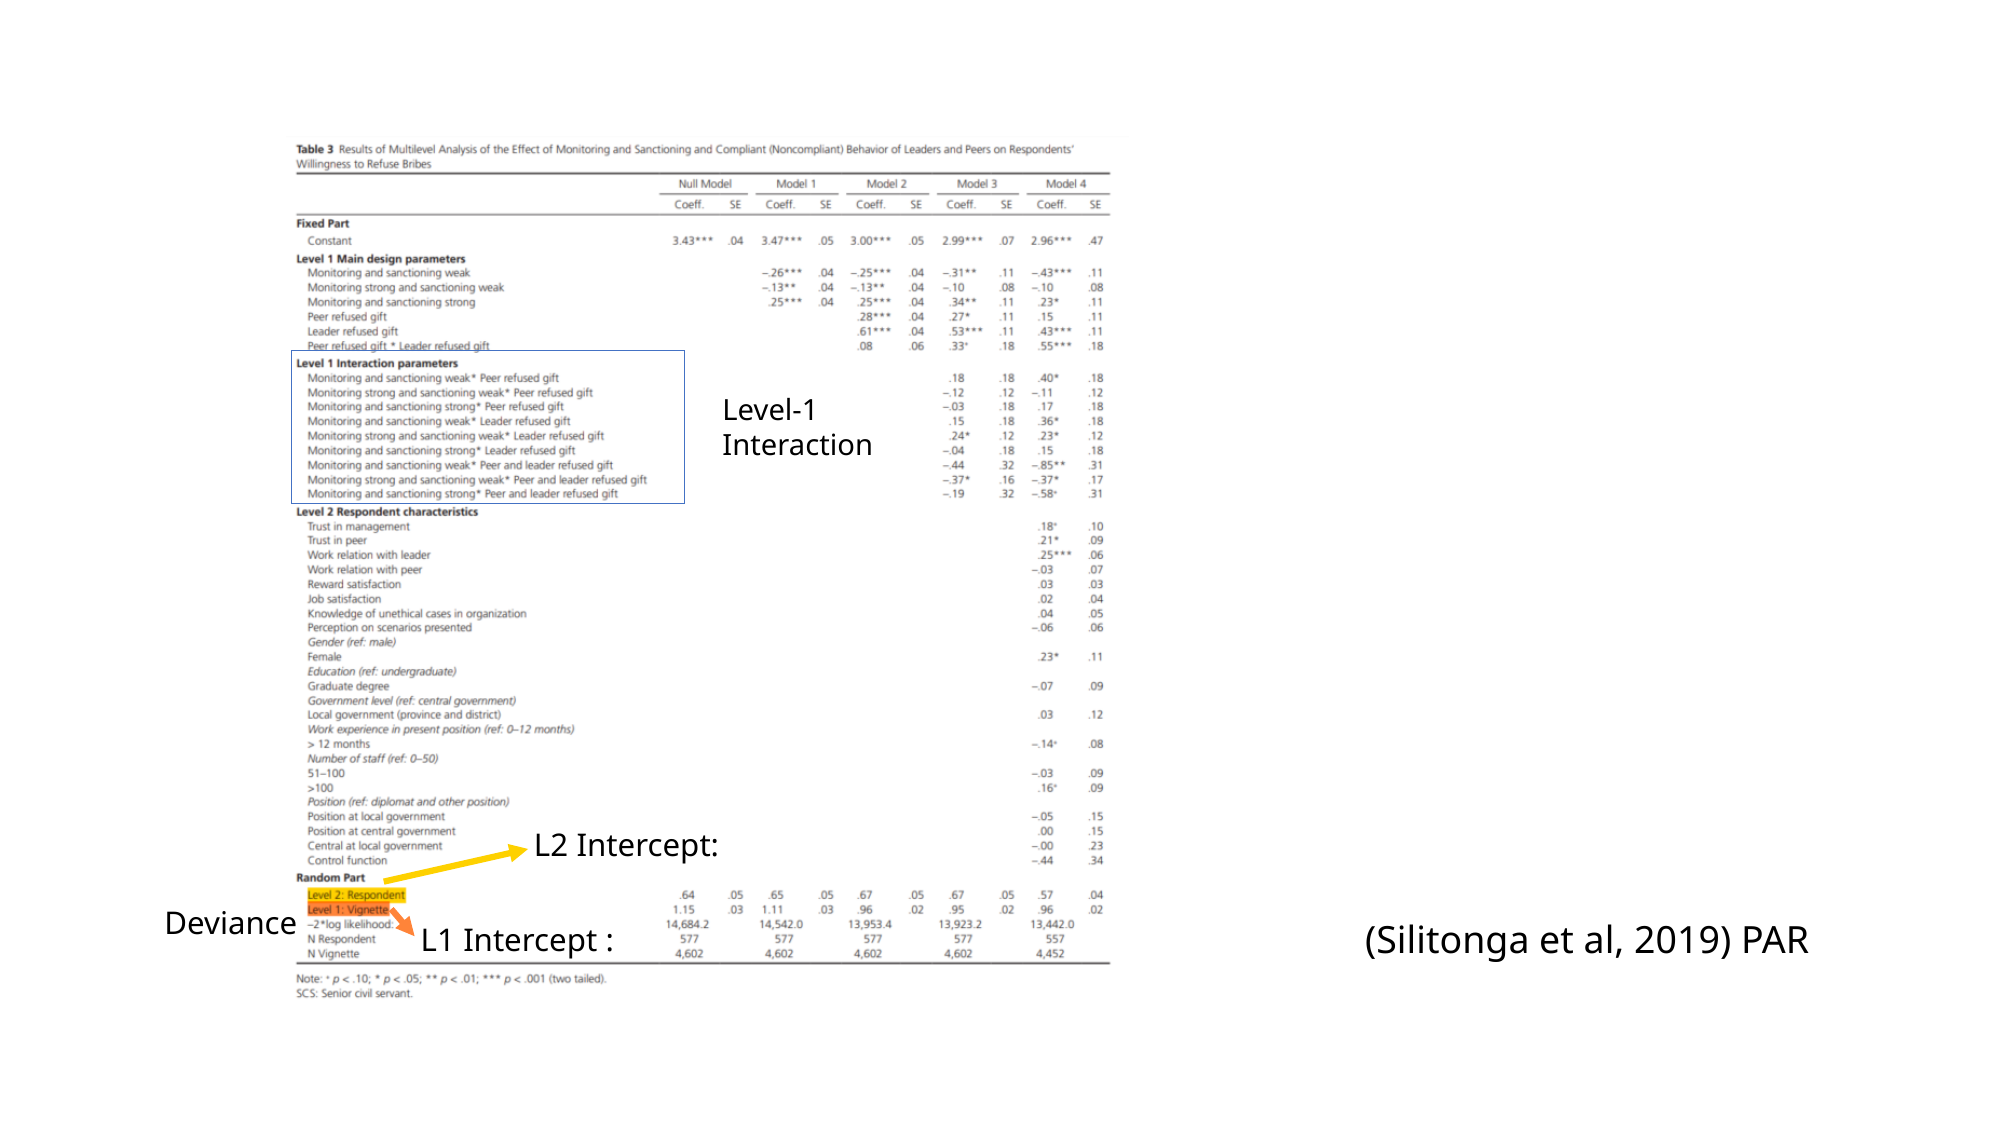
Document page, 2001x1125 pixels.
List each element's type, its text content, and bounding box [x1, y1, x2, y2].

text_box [391, 909, 415, 937]
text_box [383, 848, 528, 882]
text_box Deviance [149, 896, 286, 949]
text_box (Silitonga et al, 2019) PAR [1350, 909, 1838, 969]
picture [286, 136, 1129, 1008]
